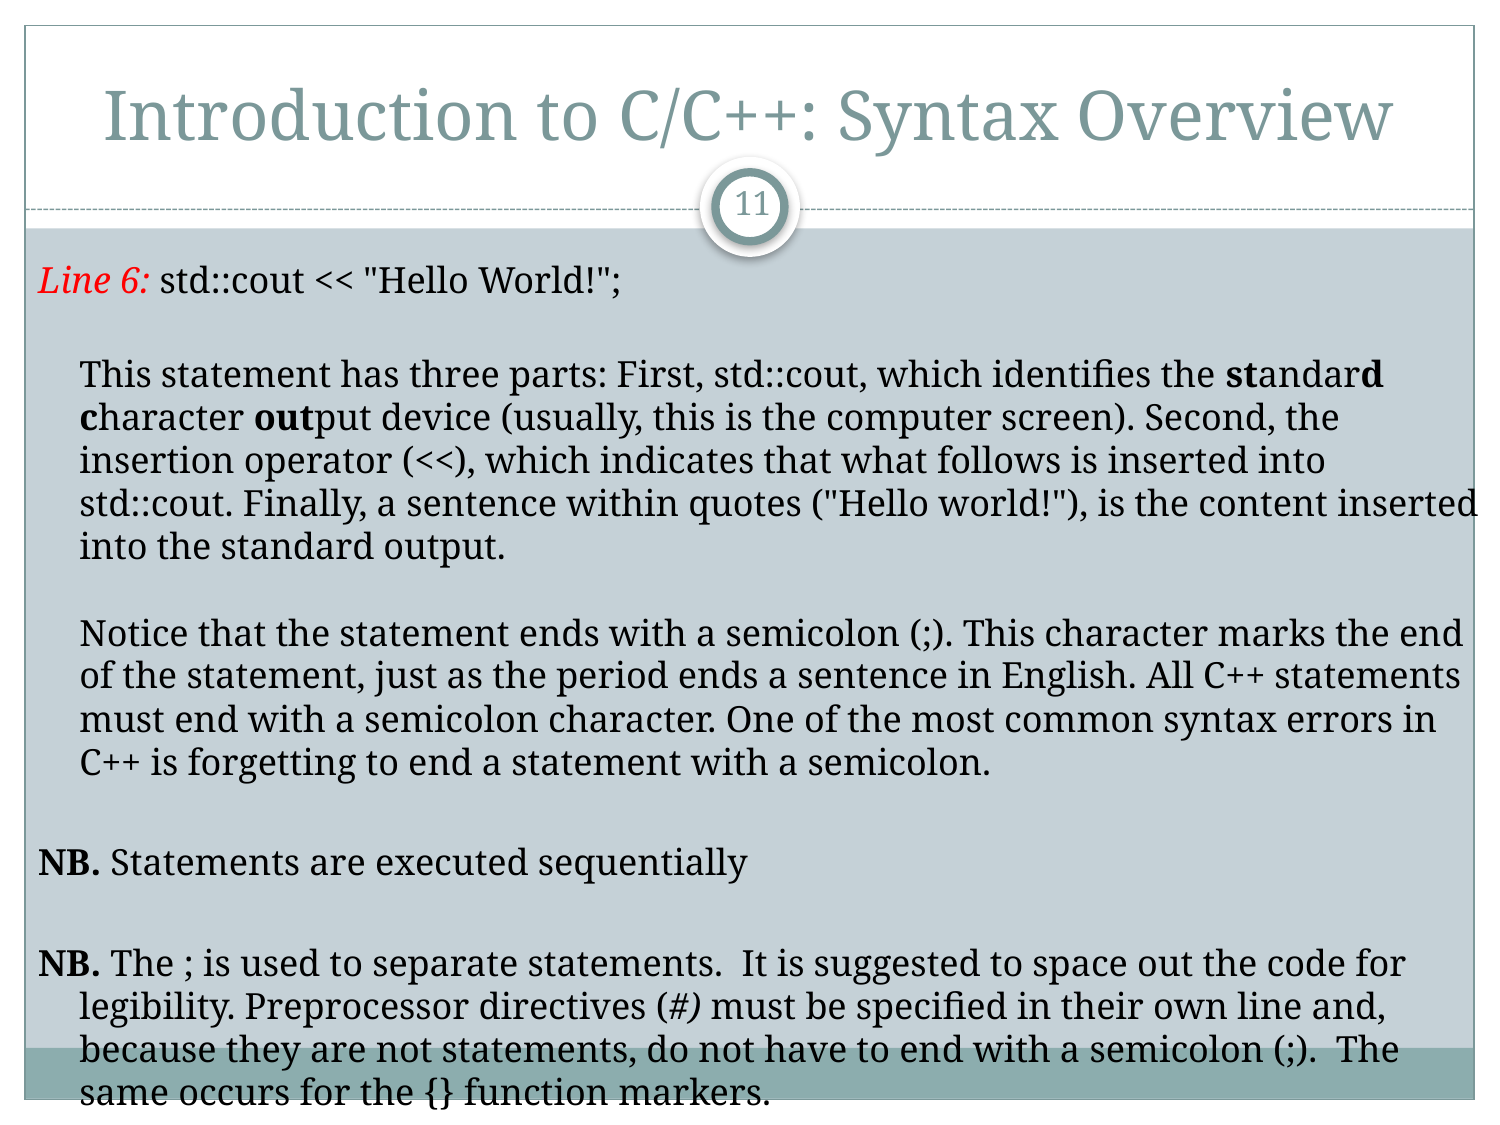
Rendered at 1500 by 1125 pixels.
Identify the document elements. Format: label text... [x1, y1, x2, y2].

list Line 6: std::cout << "Hello World!"; This statement has three parts: First, std::cout, which identifies the standard character output device (usually, this is the computer screen). Second, the insertion operator (<<), which indicates that what follows is inserted into std::cout. Finally, a sentence within quotes ("Hello world!"), is the content inserted into the standard output. Notice that the statement ends with a semicolon (;). This character marks the end of the statement, just as the period ends a sentence in English. All C++ statements must end with a semicolon character. One of the most common syntax errors in C++ is forgetting to end a statement with a semicolon. NB. Statements are executed sequentially NB. The ; is used to separate statements. It is suggested to space out the code for legibility. Preprocessor directives (#) must be specified in their own line and, because they are not statements, do not have to end with a semicolon (;). The same occurs for the {} function markers. [23, 250, 1500, 1125]
slide_number 11 [715, 168, 791, 241]
title Introduction to C/C++: Syntax Overview [49, 37, 1450, 162]
